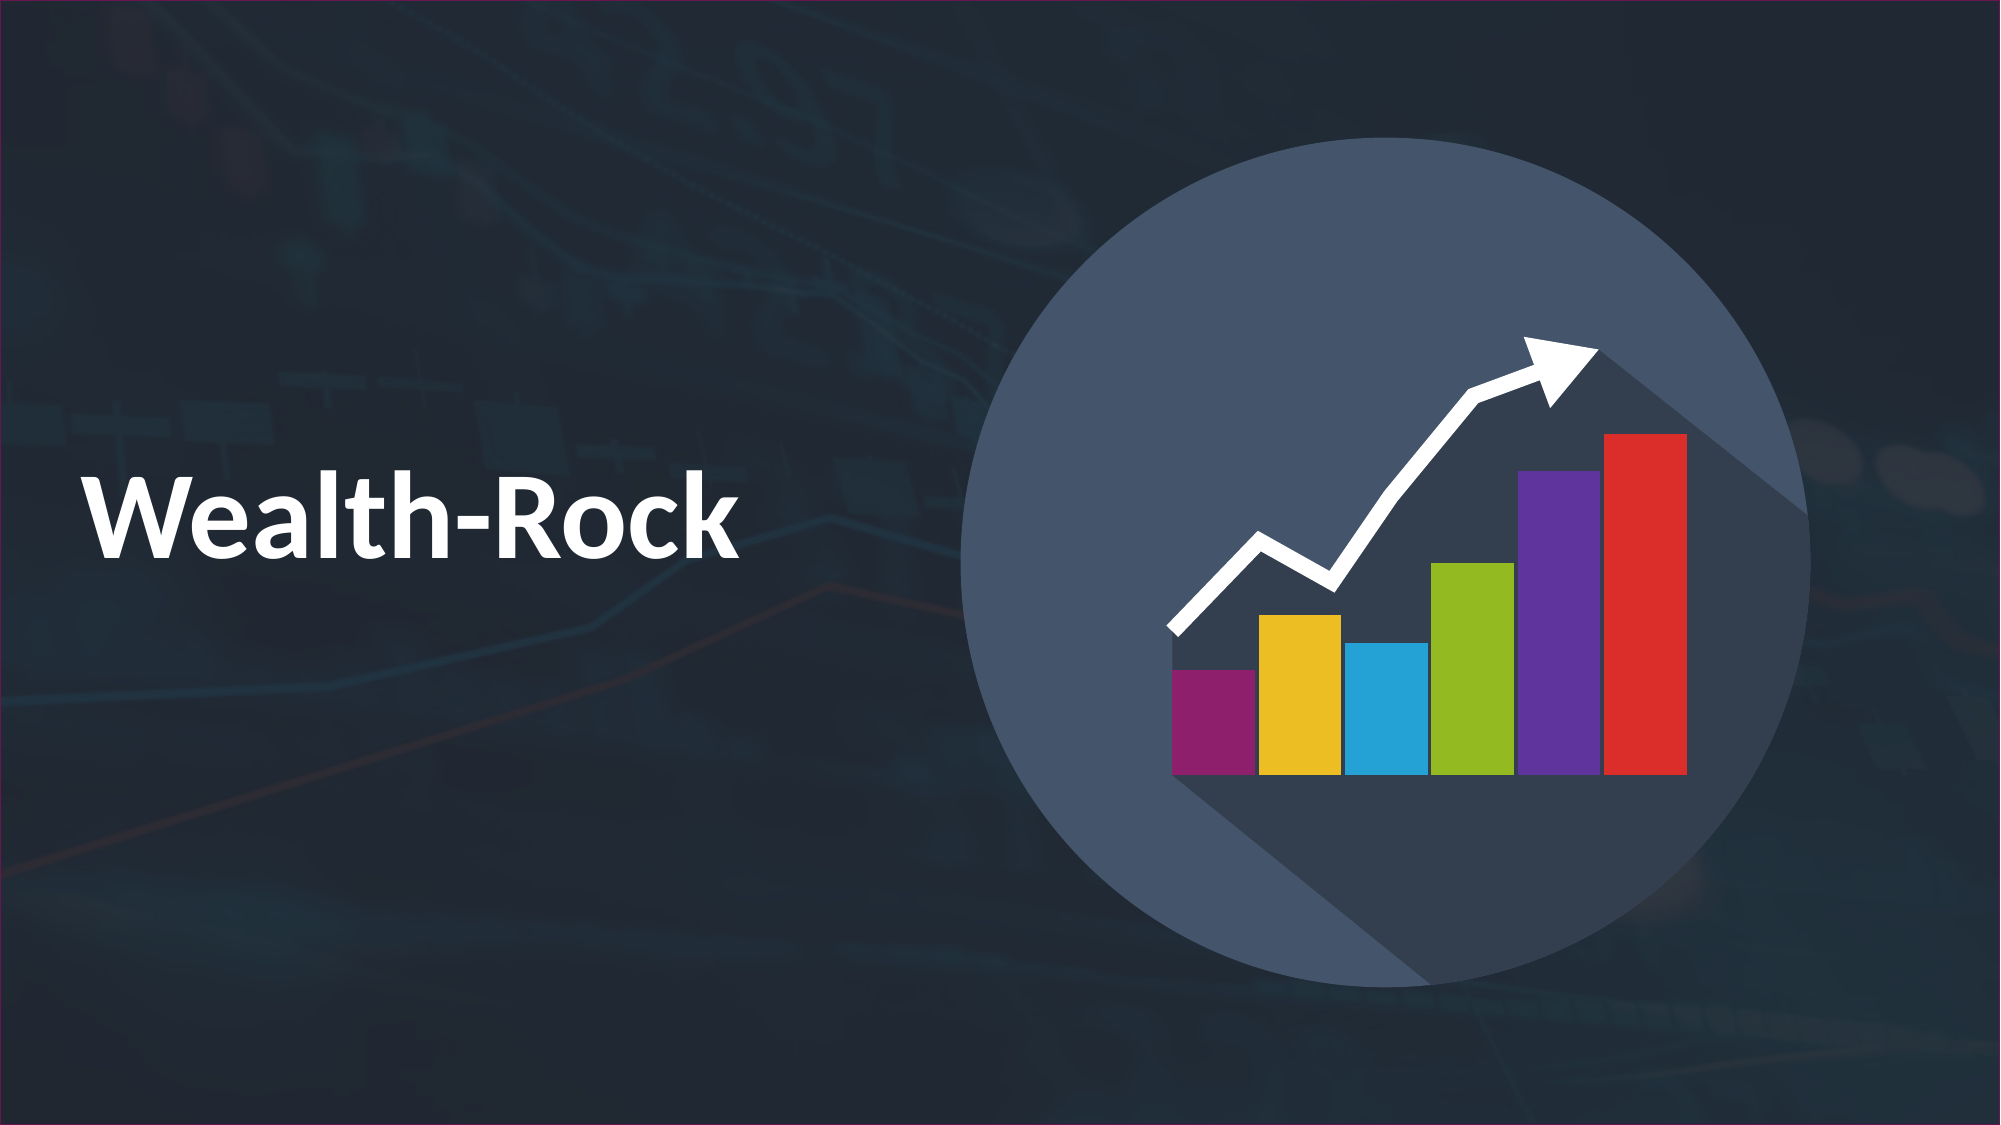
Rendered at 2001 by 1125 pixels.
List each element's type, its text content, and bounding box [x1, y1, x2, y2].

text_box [189, 137, 1811, 988]
text_box Wealth-Rock [65, 426, 189, 591]
text_box [0, 0, 2000, 1125]
